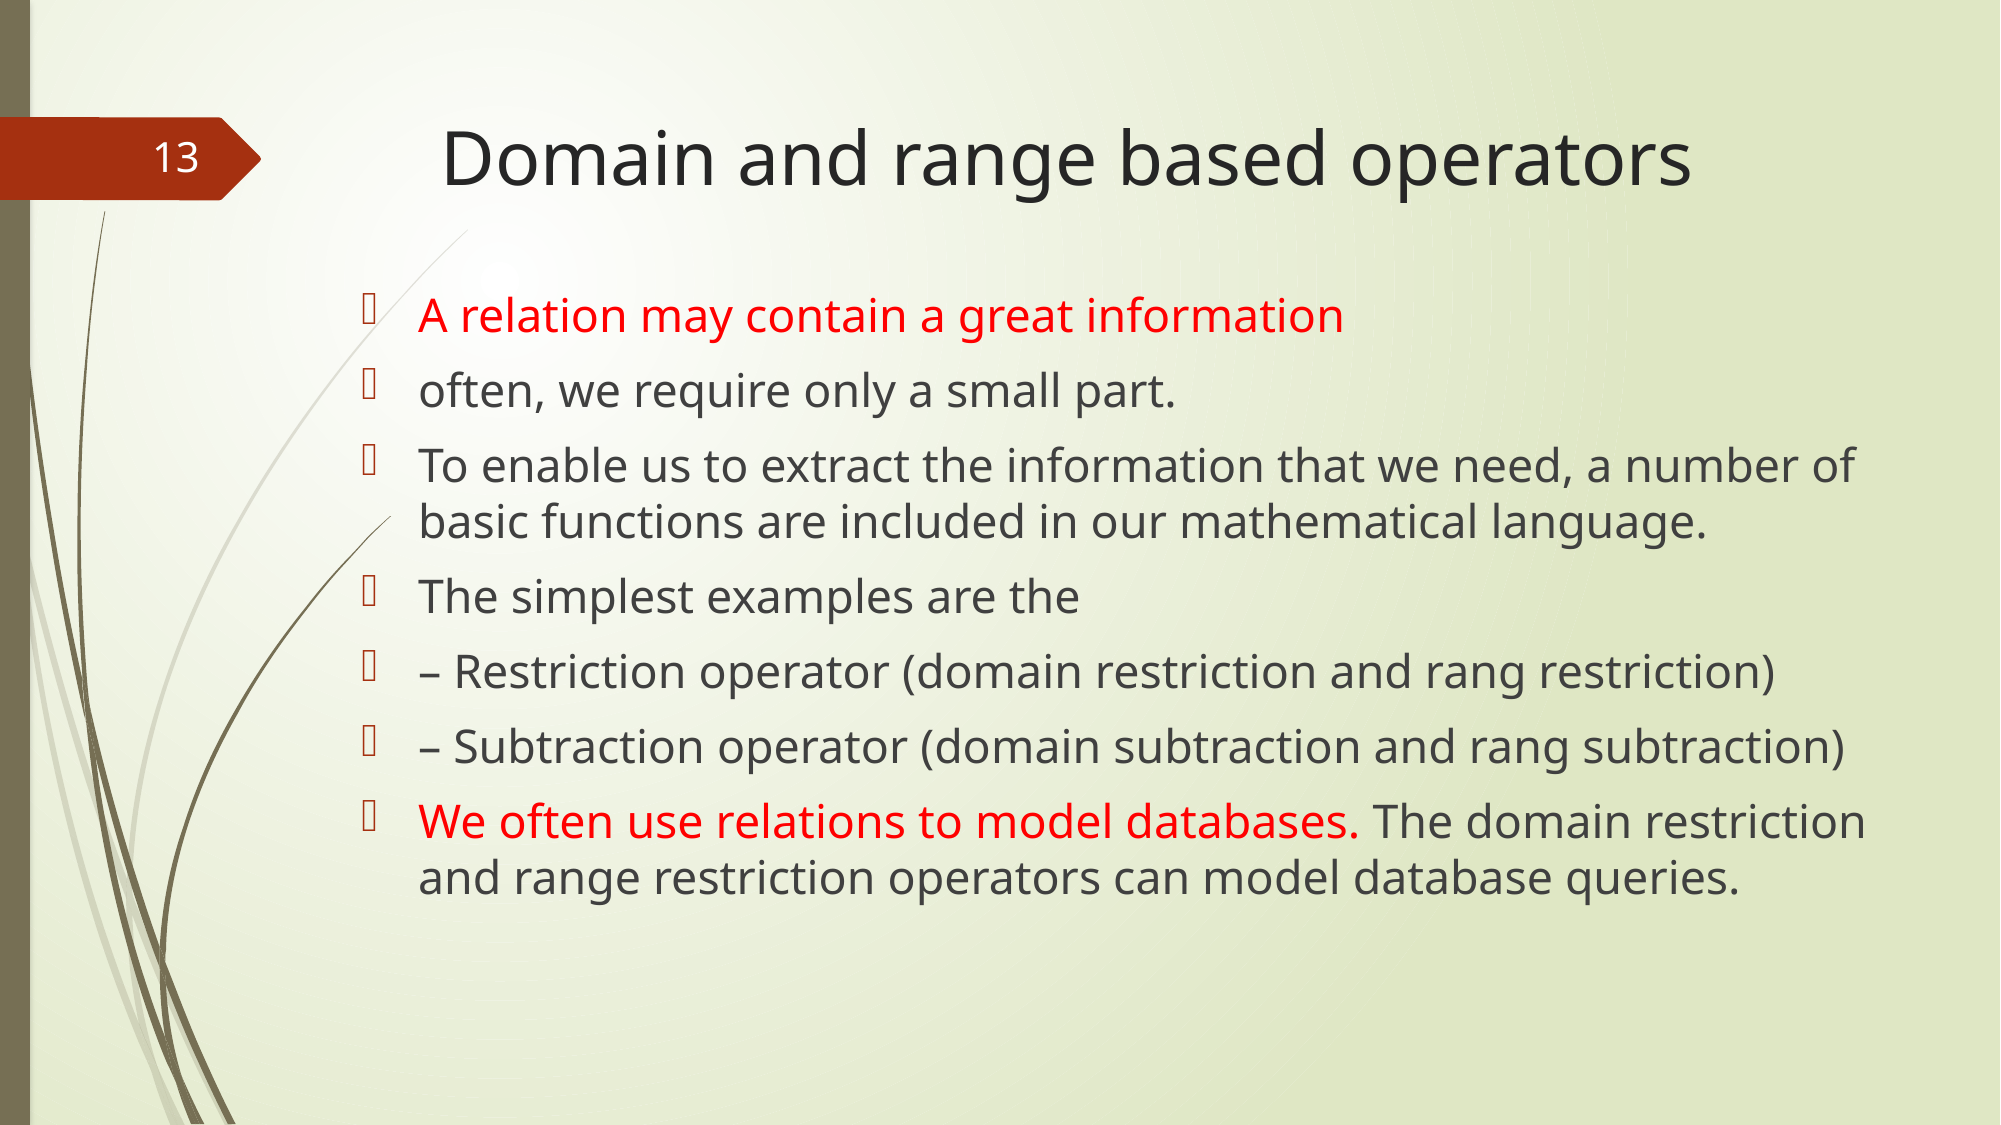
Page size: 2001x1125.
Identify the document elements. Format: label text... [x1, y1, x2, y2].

list A relation may contain a great information often, we require only a small part. To enable us to extract the information that we need, a number of basic functions are included in our mathematical language. The simplest examples are the – Restriction operator (domain restriction and rang restriction) – Subtraction operator (domain subtraction and rang subtraction) We often use relations to model databases. The domain restriction and range restriction operators can model database queries. [346, 278, 1888, 1001]
slide_number 13 [87, 129, 216, 190]
title Domain and range based operators [425, 102, 1888, 278]
